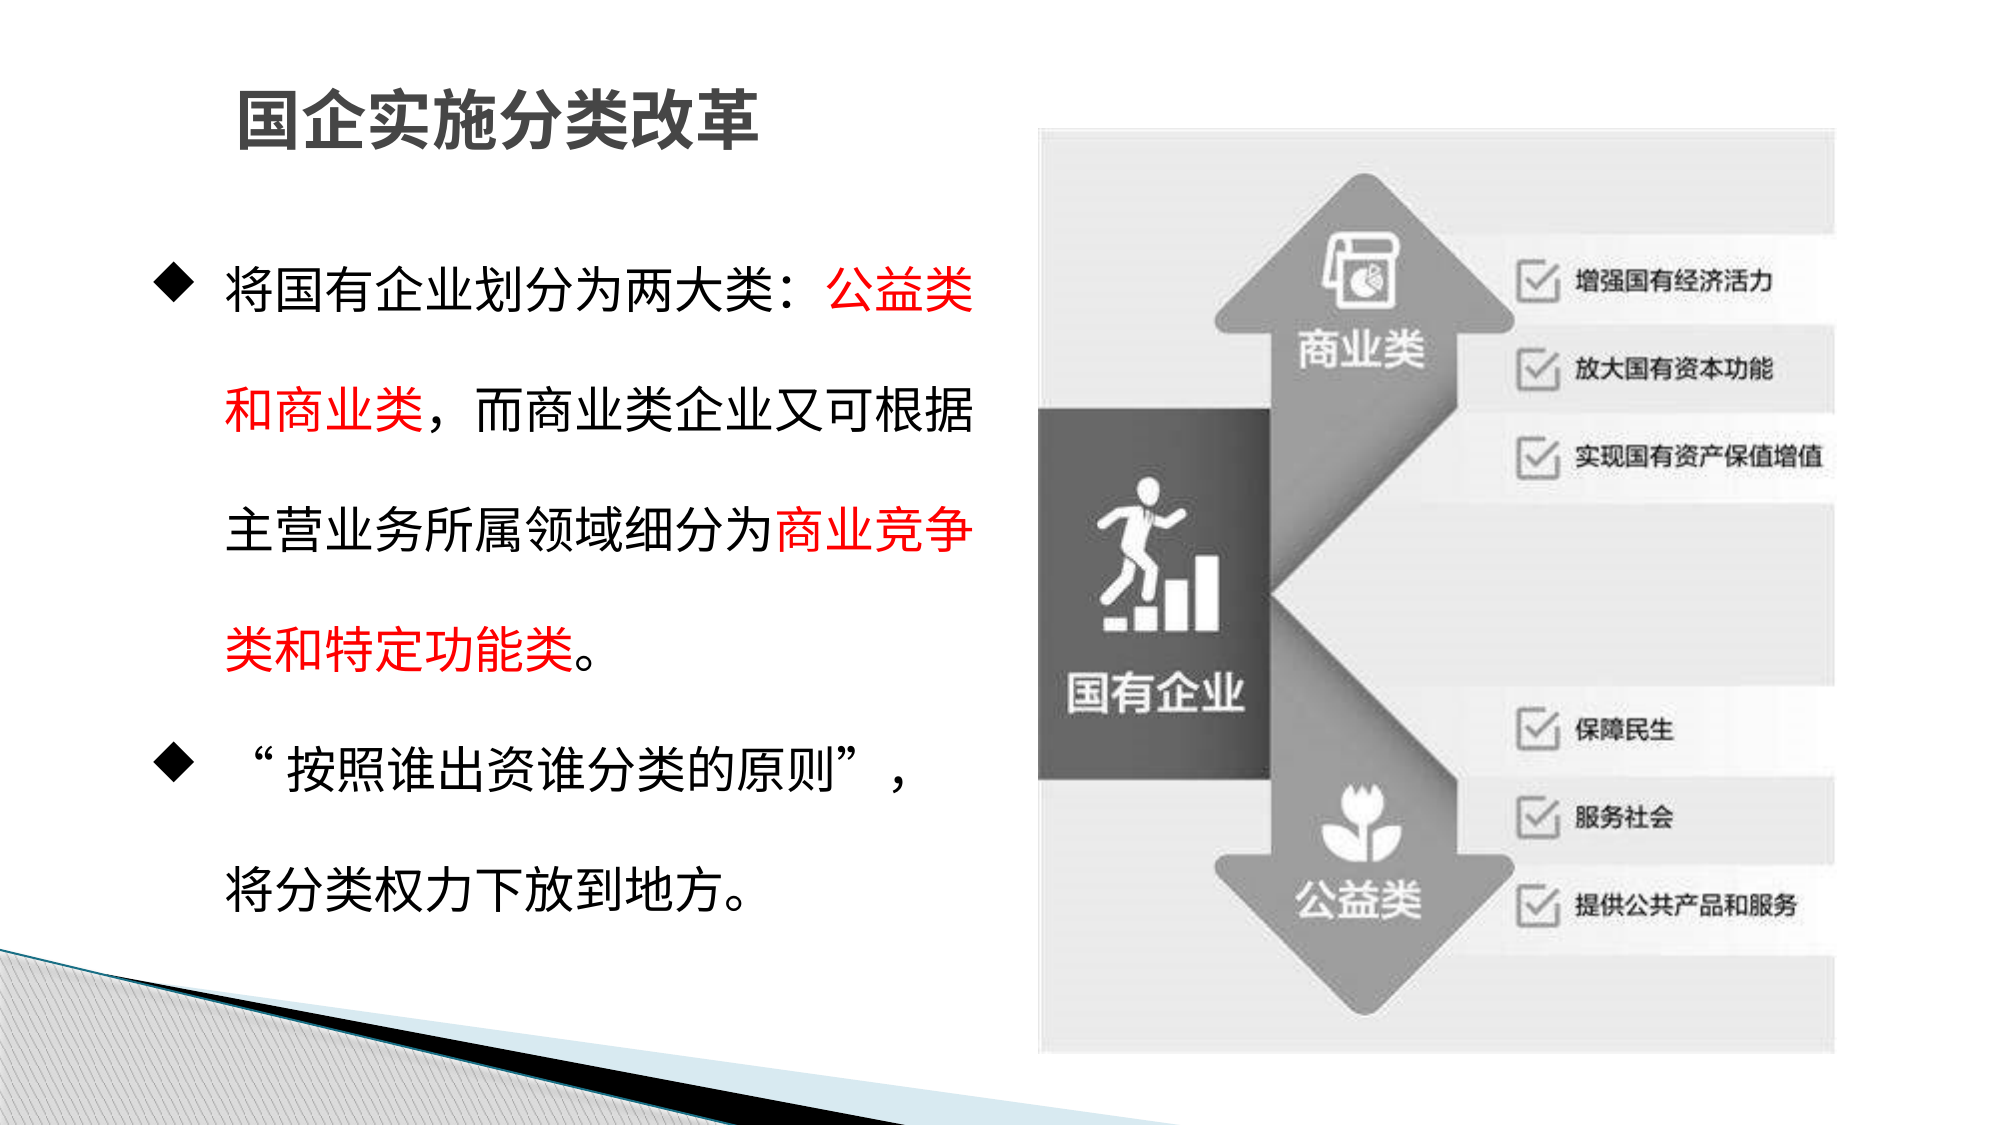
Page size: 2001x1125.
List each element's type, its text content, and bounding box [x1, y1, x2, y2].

picture [1038, 128, 1837, 1055]
text_box 将国有企业划分为两大类：公益类和商业类，而商业类企业又可根据主营业务所属领域细分为商业竞争类和特定功能类。 “按照谁出资谁分类的原则”，将分类权力下放到地方。 [134, 190, 1000, 926]
text_box 国企实施分类改革 [220, 70, 2000, 165]
